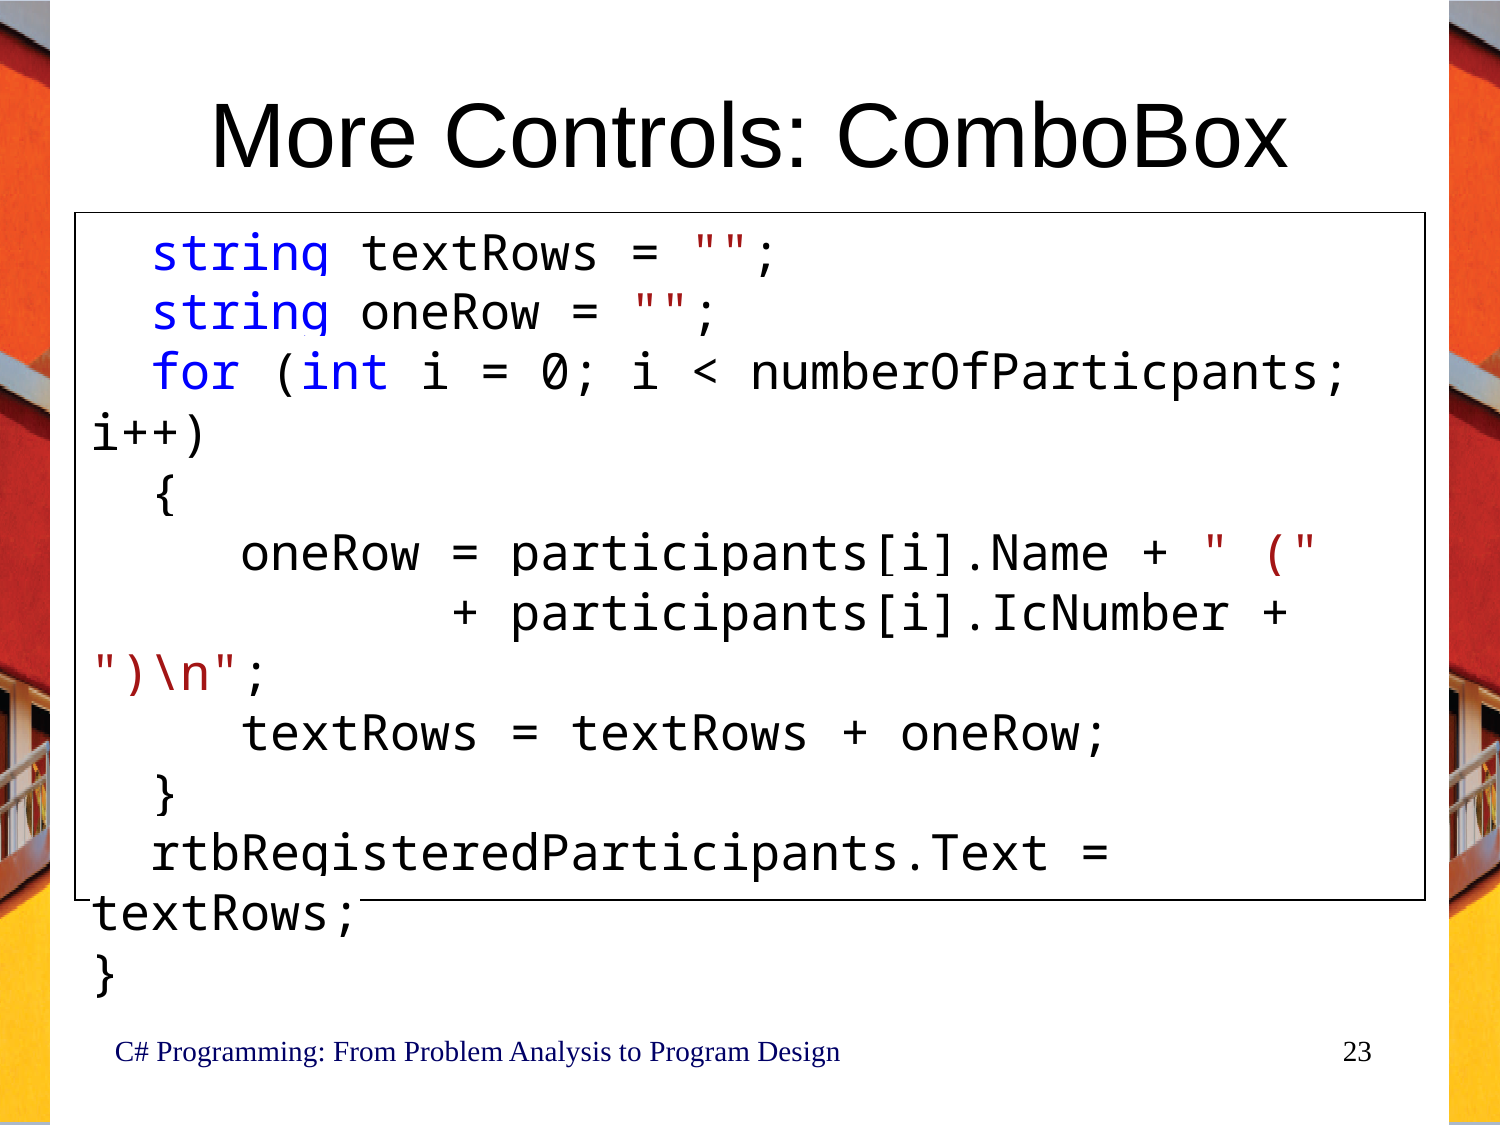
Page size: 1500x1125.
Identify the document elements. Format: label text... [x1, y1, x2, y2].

slide_number 23 [1074, 1024, 1388, 1101]
footer C# Programming: From Problem Analysis to Program Design [99, 1024, 988, 1101]
title More Controls: ComboBox [112, 37, 1388, 212]
list string textRows = ""; string oneRow = ""; for (int i = 0; i < numberOfParticpants; i++) { oneRow = participants[i].Name + " (" + participants[i].IcNumber + ")\n"; textRows = textRows + oneRow; } rtbRegisteredParticipants.Text = textRows; } [74, 212, 1426, 901]
picture [1449, 0, 1500, 1125]
picture [0, 0, 50, 1125]
